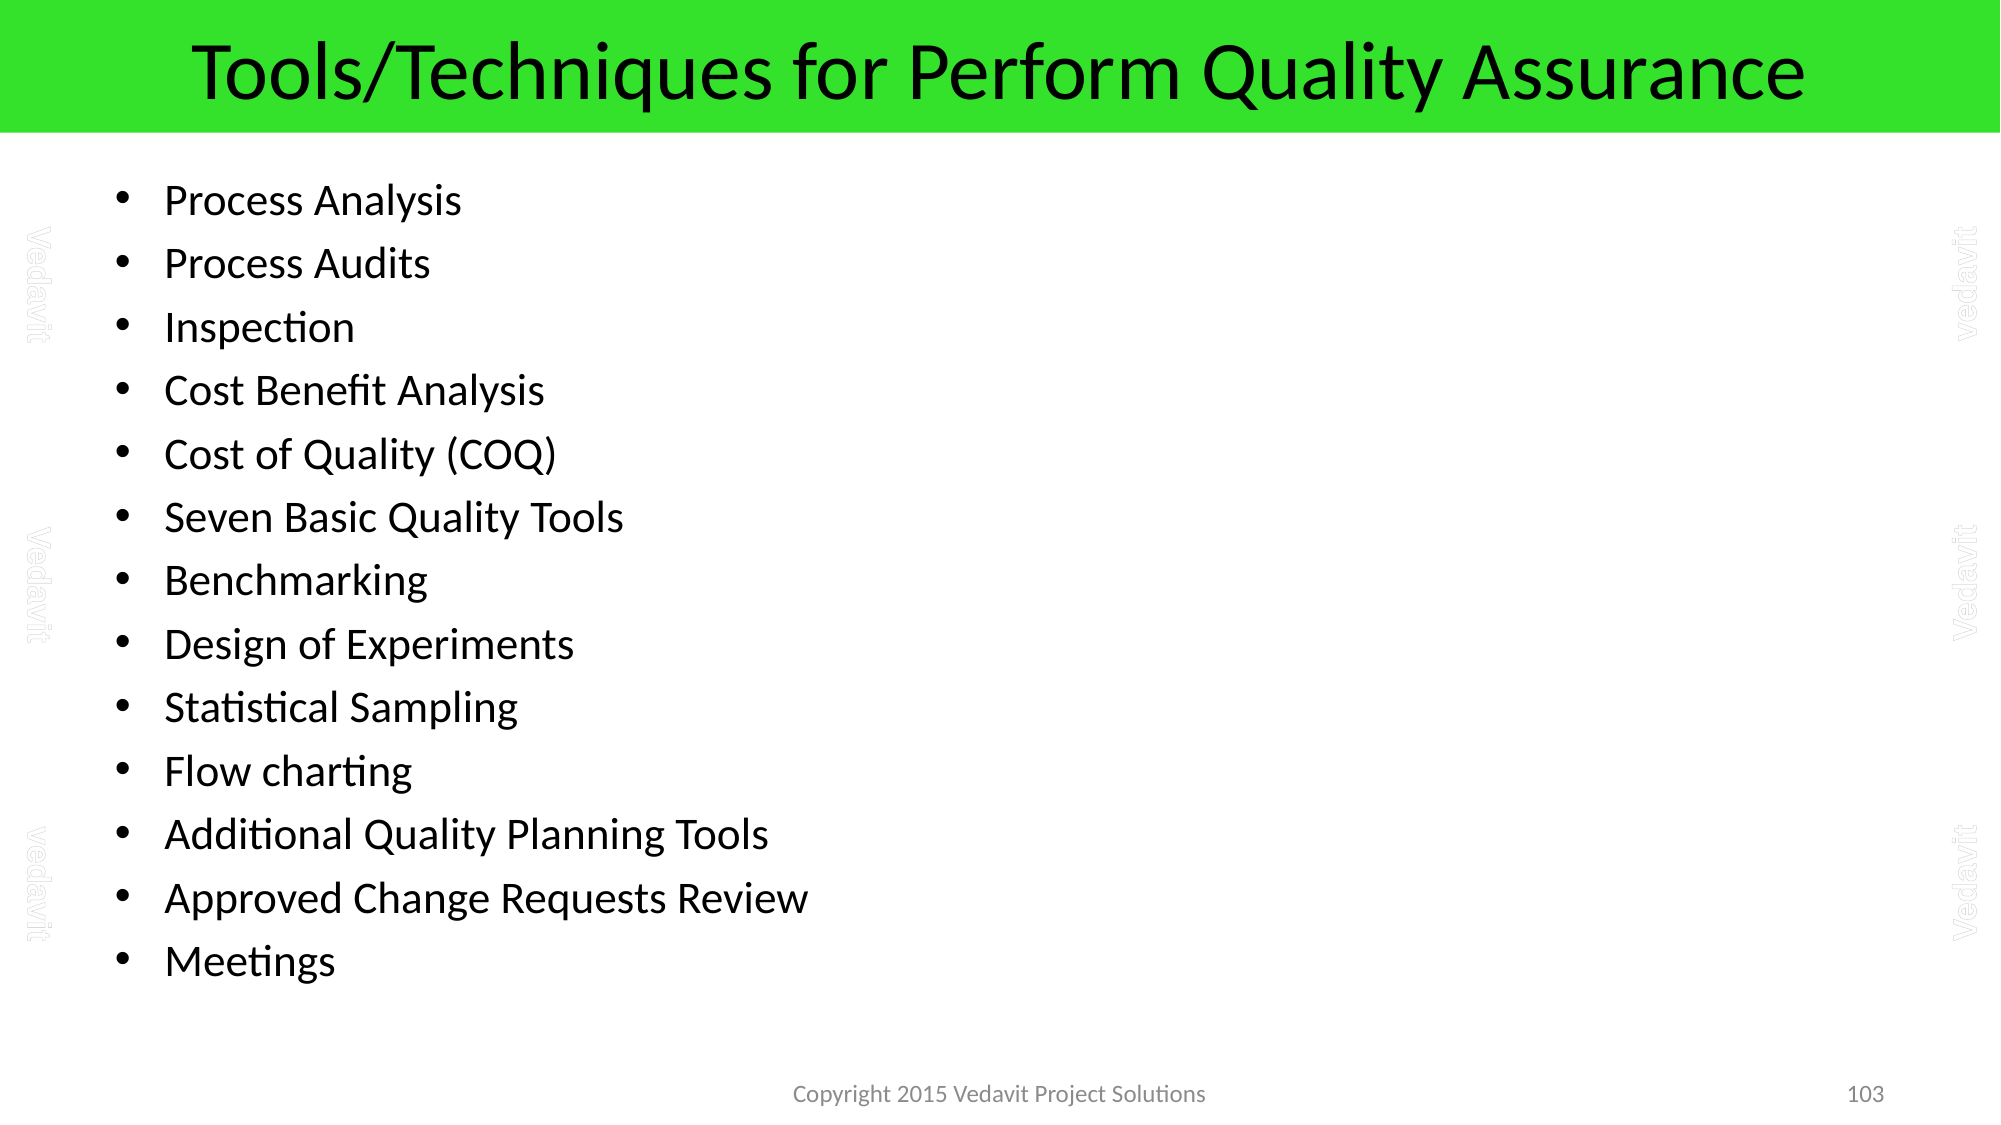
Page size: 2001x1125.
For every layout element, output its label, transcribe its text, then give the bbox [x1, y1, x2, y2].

title Tools/Techniques for Perform Quality Assurance [0, 0, 2000, 133]
slide_number 103 [1433, 1062, 1900, 1123]
list Process Analysis Process Audits Inspection Cost Benefit Analysis Cost of Quality (COQ) Seven Basic Quality Tools Benchmarking Design of Experiments Statistical Sampling Flow charting Additional Quality Planning Tools Approved Change Requests Review Meetings [99, 162, 1900, 1000]
footer Copyright 2015 Vedavit Project Solutions [683, 1062, 1317, 1123]
